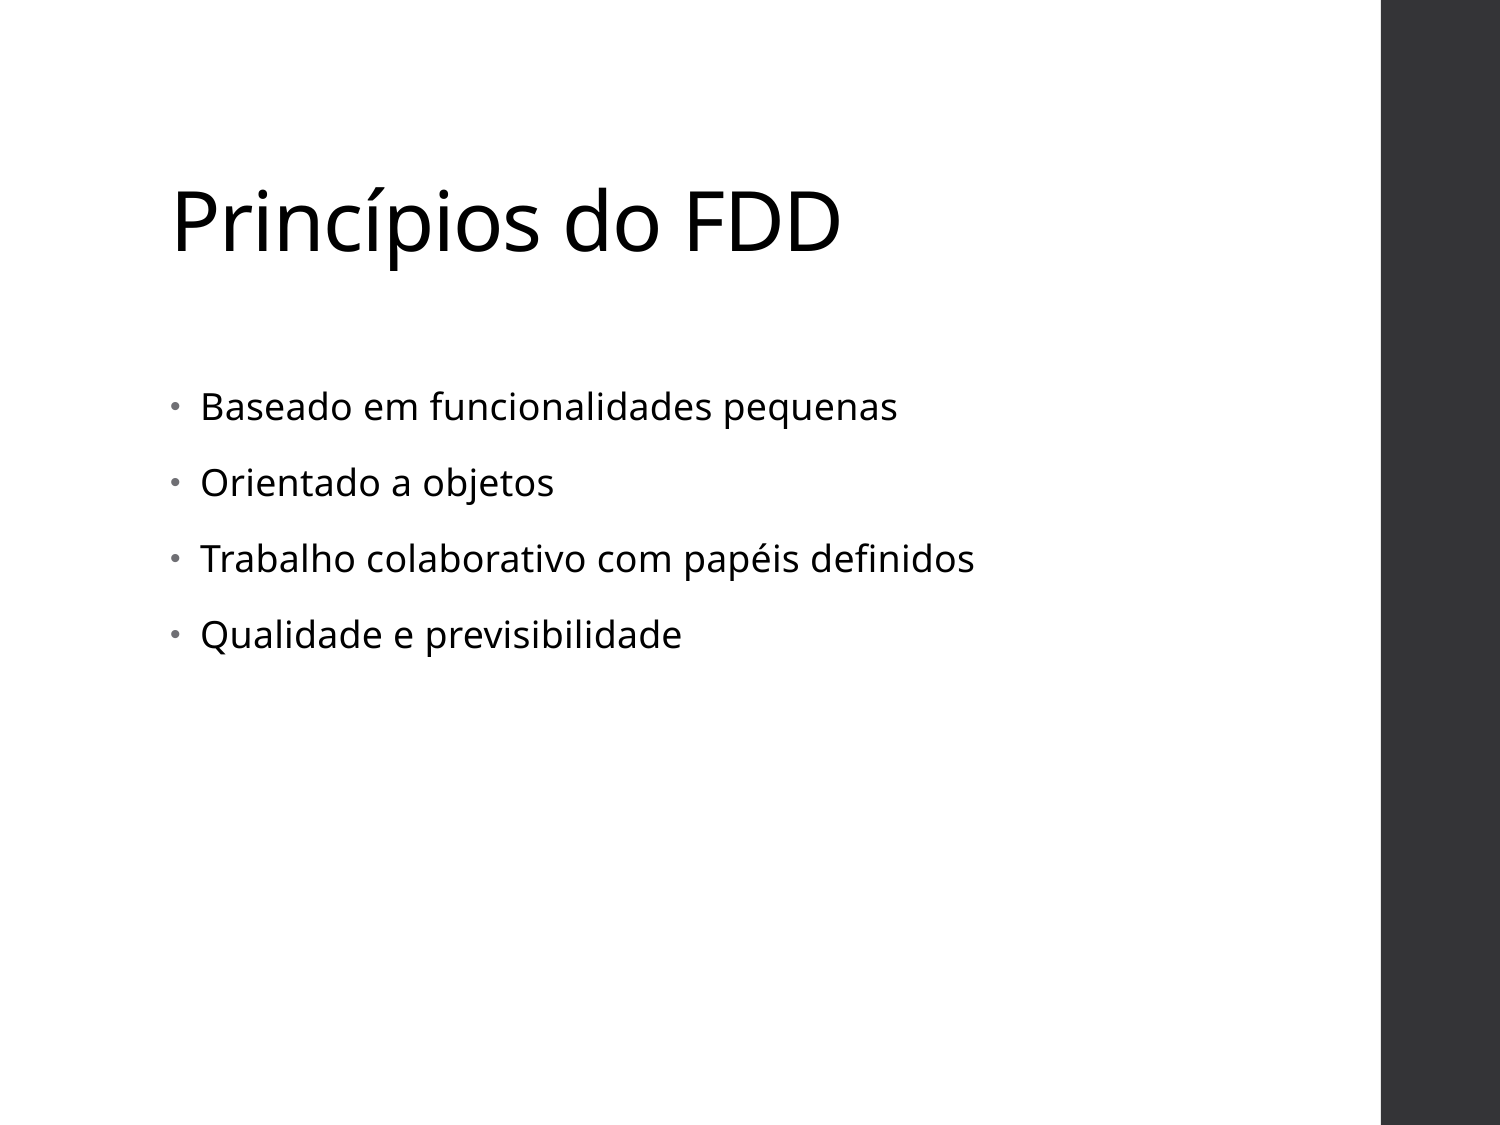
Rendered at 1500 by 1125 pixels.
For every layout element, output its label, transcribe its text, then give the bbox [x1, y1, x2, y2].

title Princípios do FDD [155, 60, 1348, 278]
list Baseado em funcionalidades pequenas Orientado a objetos Trabalho colaborativo com papéis definidos Qualidade e previsibilidade [155, 299, 1213, 1014]
